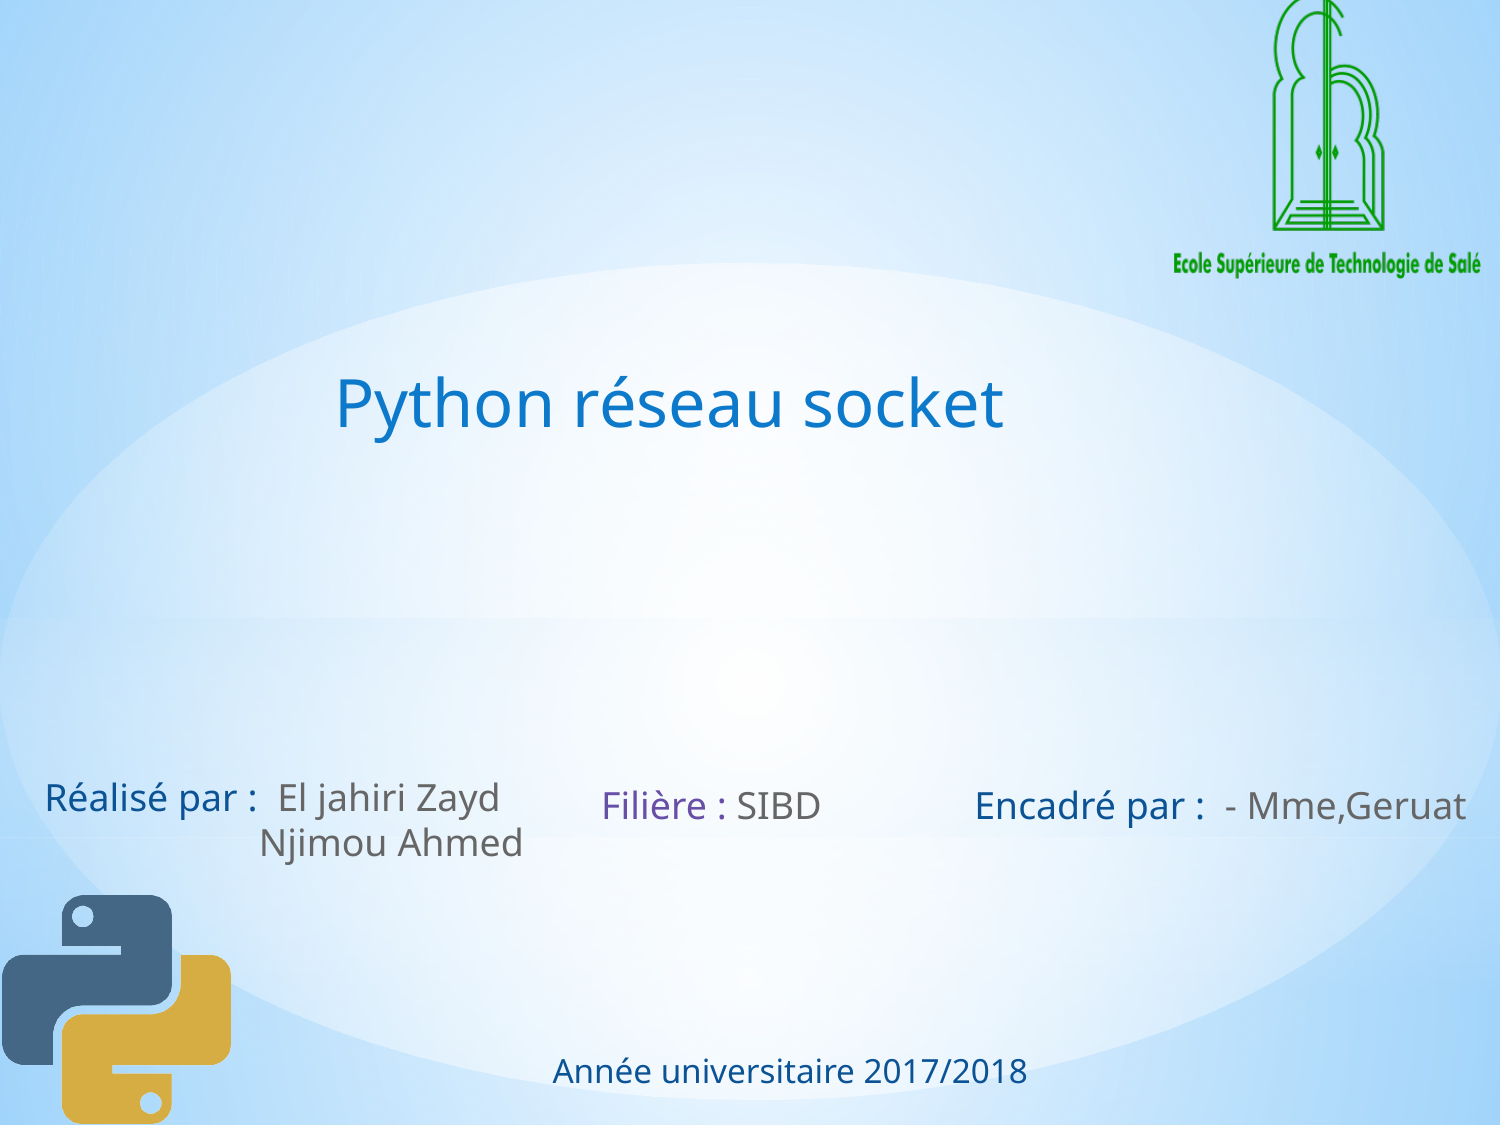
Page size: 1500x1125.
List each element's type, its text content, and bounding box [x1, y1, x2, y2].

picture [2, 895, 231, 1125]
text_box Filière : SIBD [465, 758, 958, 851]
list Python réseau socket [75, 278, 1348, 672]
text_box Année universitaire 2017/2018 [537, 1014, 1105, 1125]
text_box Réalisé par : El jahiri Zayd Njimou Ahmed [29, 758, 736, 879]
picture [1173, 0, 1481, 279]
text_box Encadré par : - Mme,Geruat [959, 770, 1500, 838]
